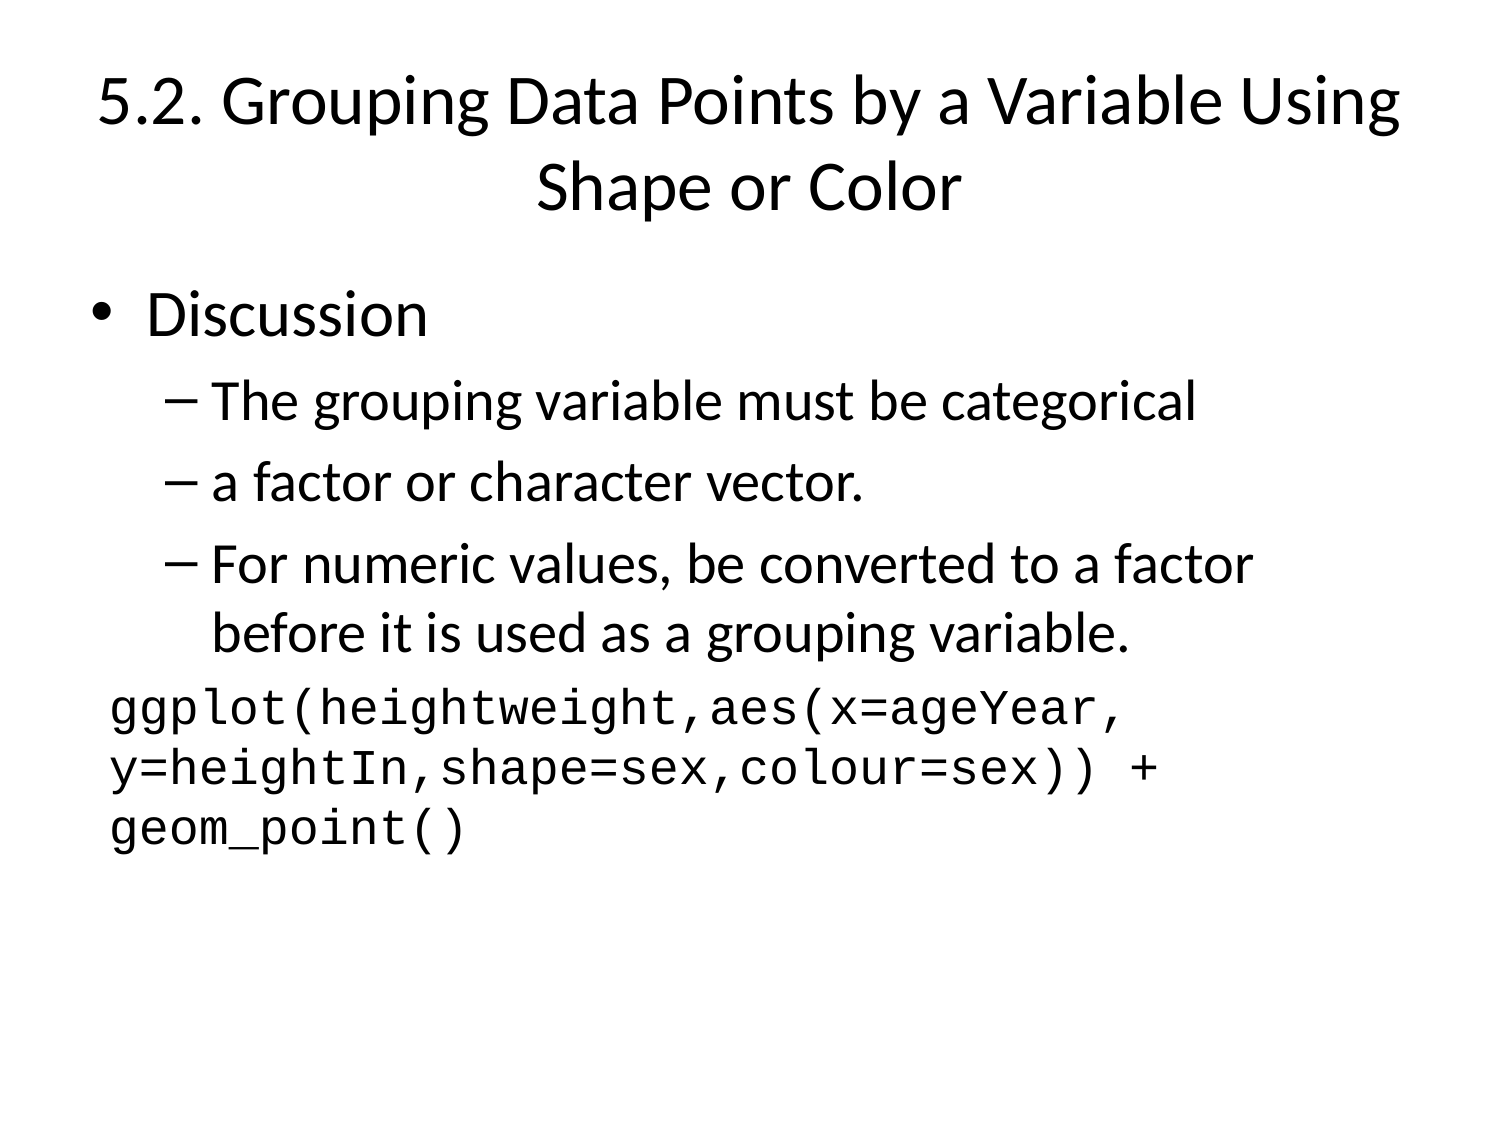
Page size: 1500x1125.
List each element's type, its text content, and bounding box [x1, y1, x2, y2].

title 5.2. Grouping Data Points by a Variable Using Shape or Color [75, 45, 1425, 233]
list Discussion The grouping variable must be categorical a factor or character vector. For numeric values, be converted to a factor before it is used as a grouping variable. ggplot(heightweight,aes(x=ageYear, y=heightIn,shape=sex,colour=sex)) + geom_point() [75, 262, 1425, 1005]
